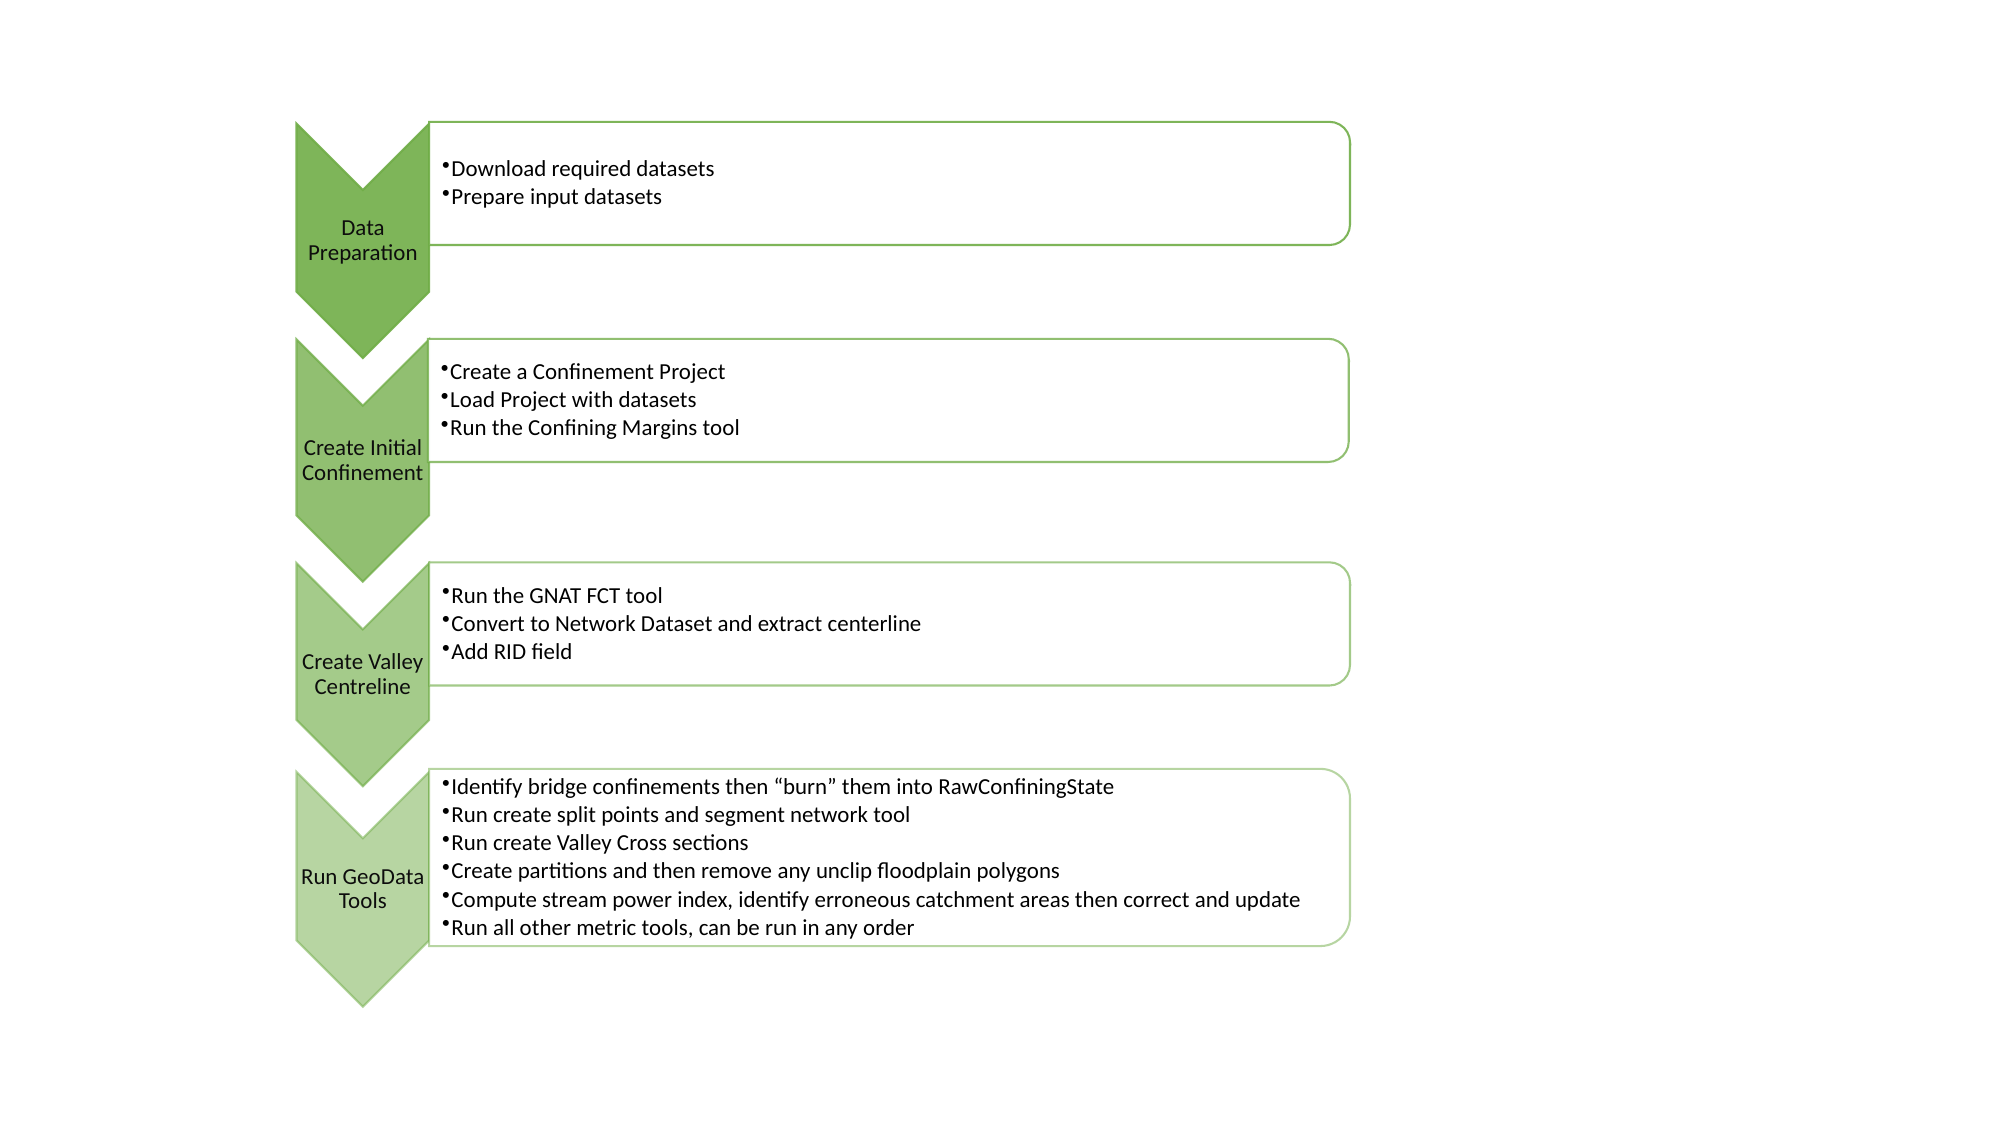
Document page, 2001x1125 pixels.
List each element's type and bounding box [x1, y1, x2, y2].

text_box [296, 120, 1350, 1010]
